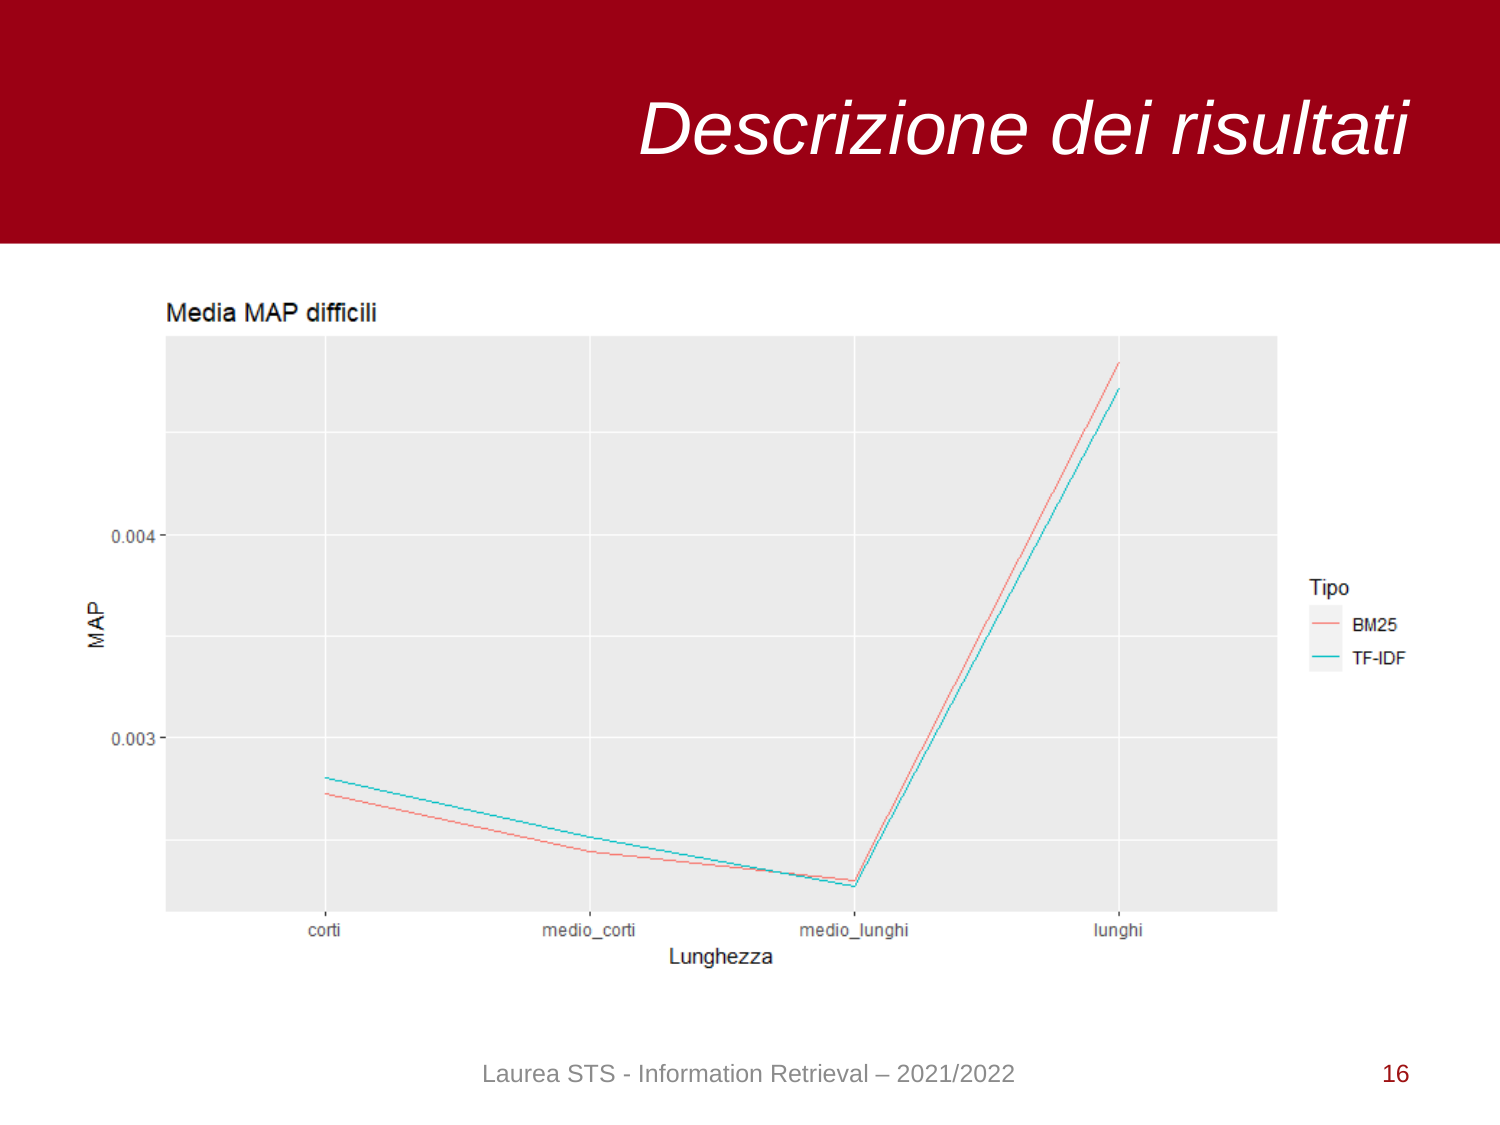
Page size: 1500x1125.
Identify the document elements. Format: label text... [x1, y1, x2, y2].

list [74, 290, 1426, 978]
slide_number 16 [1074, 1042, 1425, 1103]
footer Laurea STS - Information Retrieval – 2021/2022 [459, 1042, 1047, 1103]
title Descrizione dei risultati [345, 16, 1425, 233]
